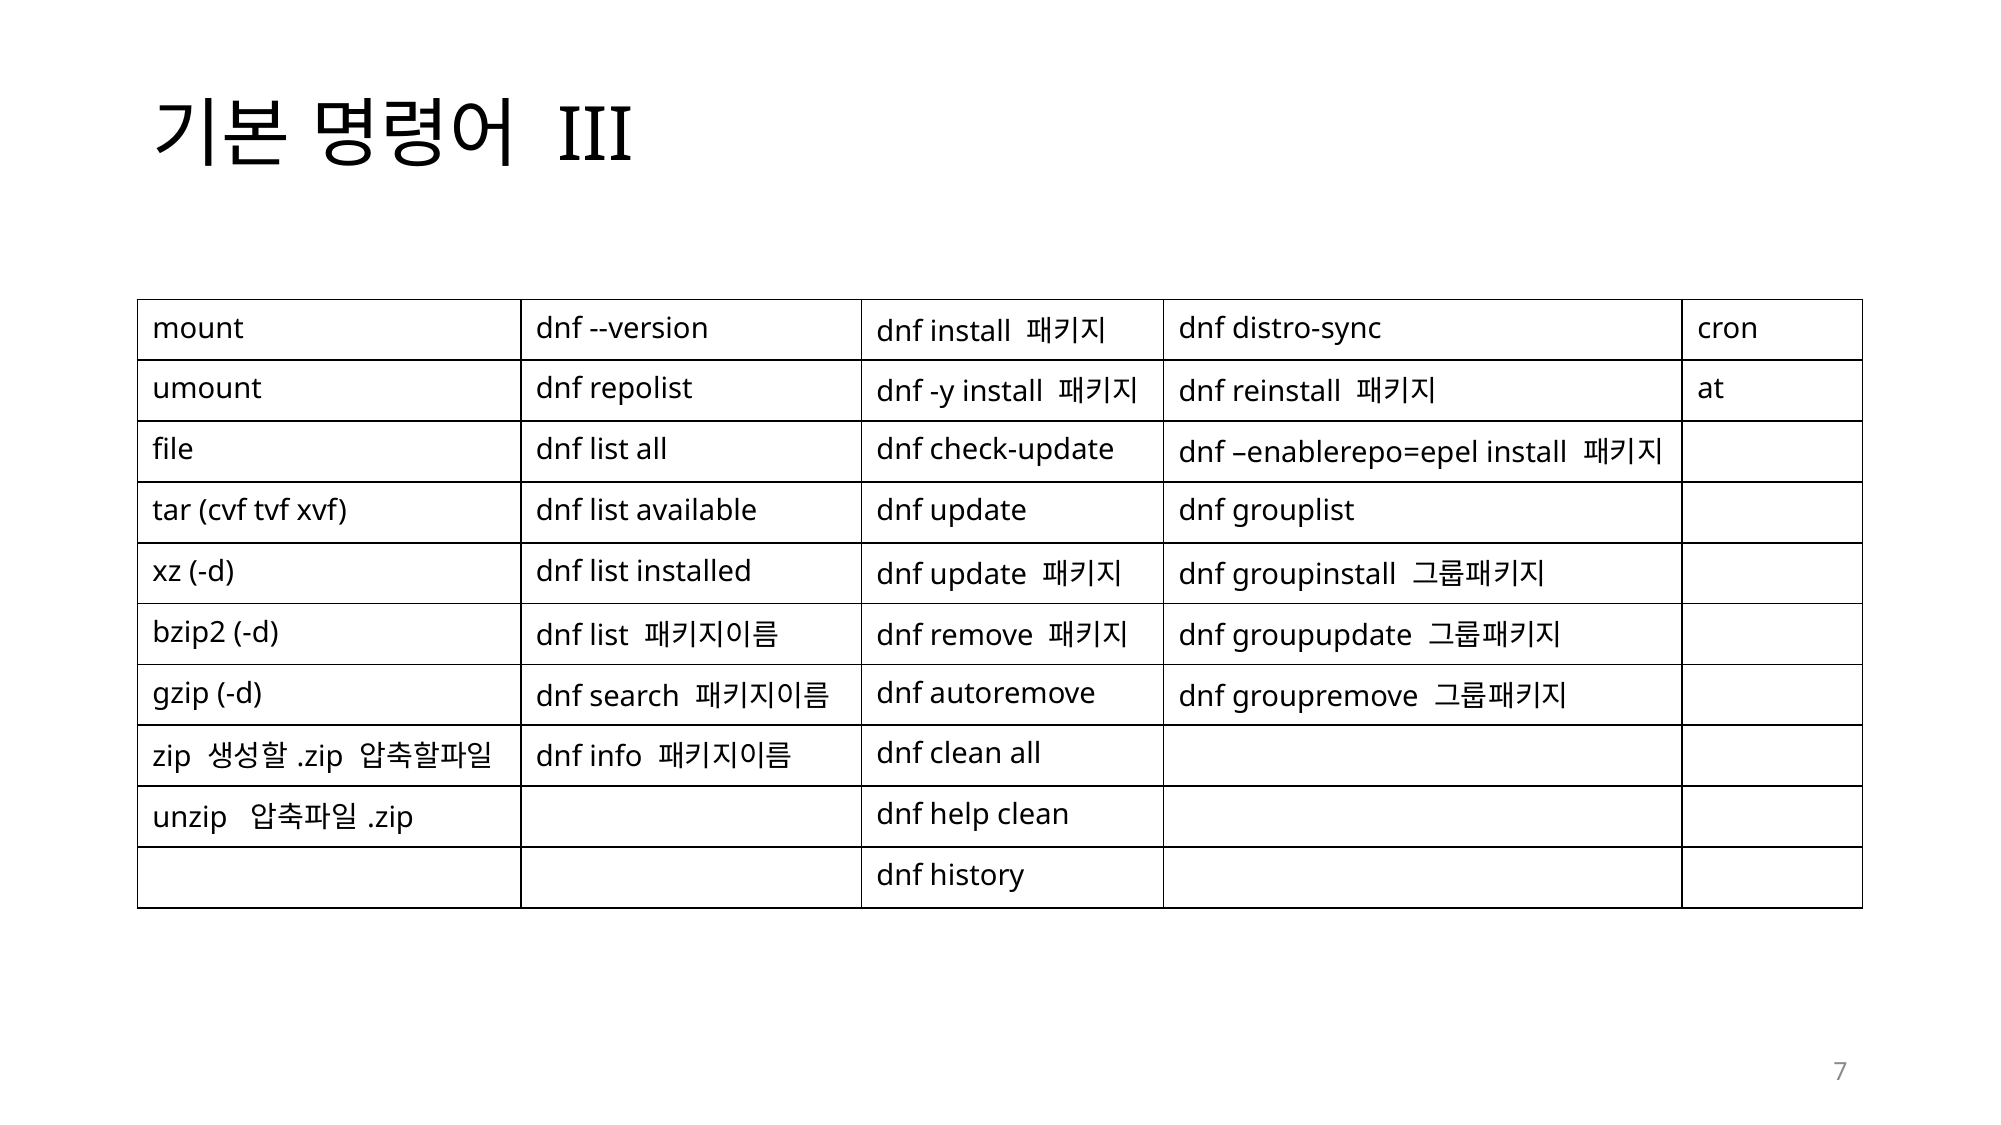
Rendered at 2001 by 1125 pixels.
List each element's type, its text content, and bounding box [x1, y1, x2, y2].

table_cell [522, 848, 861, 907]
table_header dnf install 패키지 [862, 300, 1163, 359]
table_cell dnf list all [522, 422, 861, 481]
table_cell bzip2 (-d) [138, 604, 520, 664]
table_cell dnf info 패키지이름 [522, 726, 861, 785]
table_cell dnf update [862, 483, 1163, 542]
table_cell tar (cvf tvf xvf) [138, 483, 520, 542]
table_cell dnf -y install 패키지 [862, 361, 1163, 420]
table_cell dnf list 패키지이름 [522, 604, 861, 664]
table_cell [1164, 848, 1681, 907]
table_cell dnf update 패키지 [862, 544, 1163, 603]
table_cell dnf check-update [862, 422, 1163, 481]
table_header mount [138, 300, 520, 359]
table_cell [1683, 665, 1862, 724]
table_cell [138, 848, 520, 907]
table_cell umount [138, 361, 520, 420]
table_cell gzip (-d) [138, 665, 520, 724]
table_cell dnf search 패키지이름 [522, 665, 861, 724]
table_header dnf --version [522, 300, 861, 359]
table_cell file [138, 422, 520, 481]
table_cell zip 생성할.zip 압축할파일 [138, 726, 520, 785]
table_cell unzip 압축파일.zip [138, 787, 520, 846]
table_cell dnf clean all [862, 726, 1163, 785]
table_cell dnf groupremove 그룹패키지 [1164, 665, 1681, 724]
table_cell dnf grouplist [1164, 483, 1681, 542]
table_cell dnf –enablerepo=epel install 패키지 [1164, 422, 1681, 481]
table_cell [1164, 726, 1681, 785]
table_cell [522, 787, 861, 846]
table_cell at [1683, 361, 1862, 420]
table_cell dnf help clean [862, 787, 1163, 846]
slide_number 7 [1412, 1042, 1863, 1103]
table_cell dnf list available [522, 483, 861, 542]
table_cell [1164, 787, 1681, 846]
table_cell [1683, 726, 1862, 785]
table_cell [1683, 422, 1862, 481]
table_cell [1683, 848, 1862, 907]
table_cell [1683, 787, 1862, 846]
table_cell dnf remove 패키지 [862, 604, 1163, 664]
table_cell [1683, 483, 1862, 542]
table_header cron [1683, 300, 1862, 359]
table_cell xz (-d) [138, 544, 520, 603]
table_header dnf distro-sync [1164, 300, 1681, 359]
table_cell dnf history [862, 848, 1163, 907]
table_cell dnf groupinstall 그룹패키지 [1164, 544, 1681, 603]
title 기본 명령어 III [137, 59, 1863, 212]
table_cell [1683, 544, 1862, 603]
table_cell dnf reinstall 패키지 [1164, 361, 1681, 420]
table_cell [1683, 604, 1862, 664]
table_cell dnf autoremove [862, 665, 1163, 724]
table_cell dnf groupupdate 그룹패키지 [1164, 604, 1681, 664]
table_cell dnf list installed [522, 544, 861, 603]
table_cell dnf repolist [522, 361, 861, 420]
